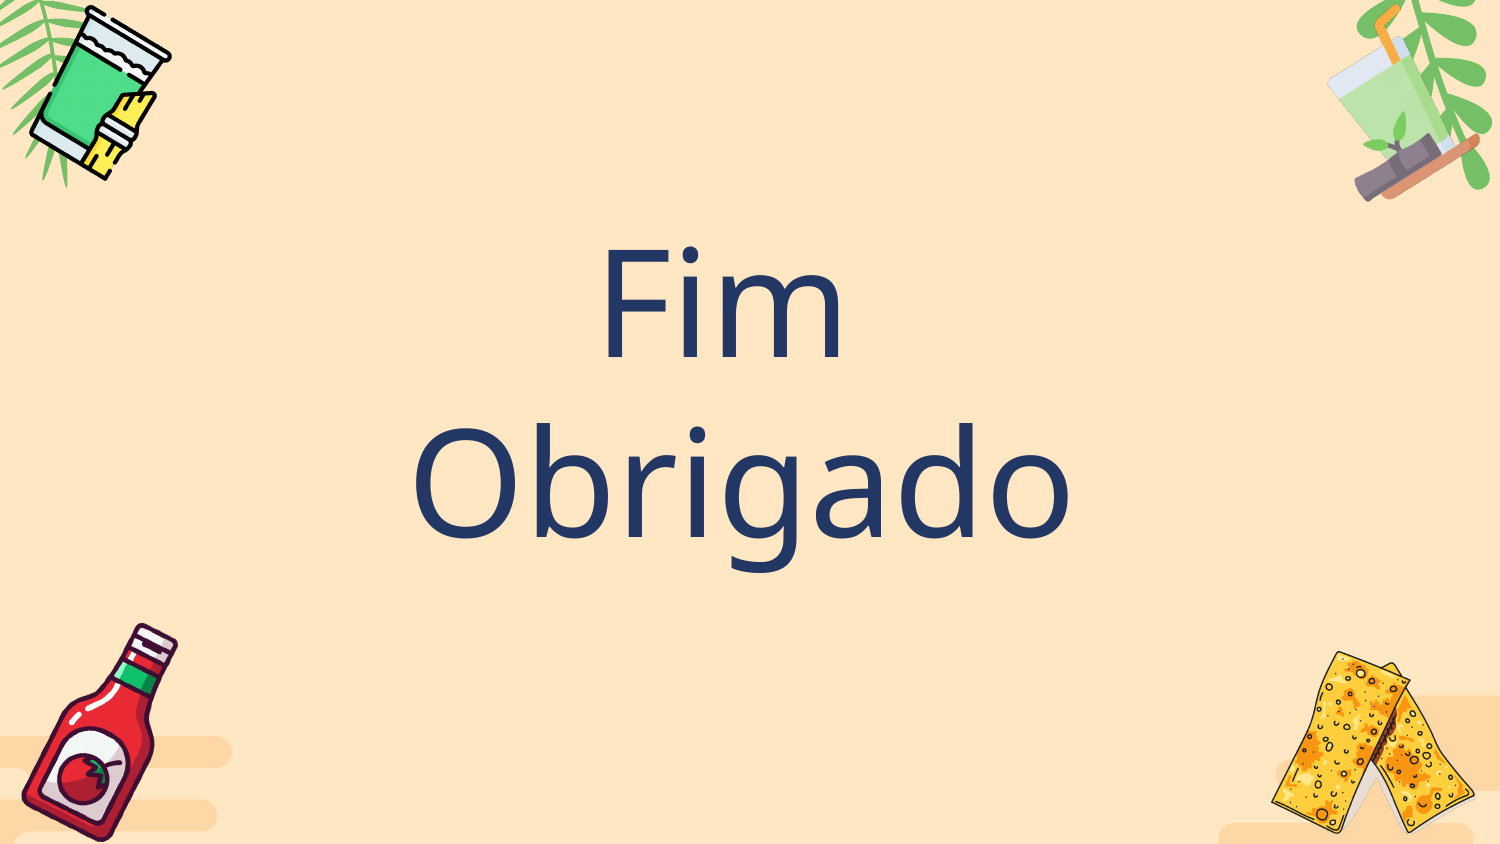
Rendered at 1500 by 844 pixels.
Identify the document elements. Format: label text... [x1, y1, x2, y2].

picture [1271, 651, 1476, 835]
picture [1, 0, 197, 191]
picture [1272, 0, 1497, 220]
picture [0, 567, 272, 844]
title Fim Obrigado [110, 192, 1374, 286]
